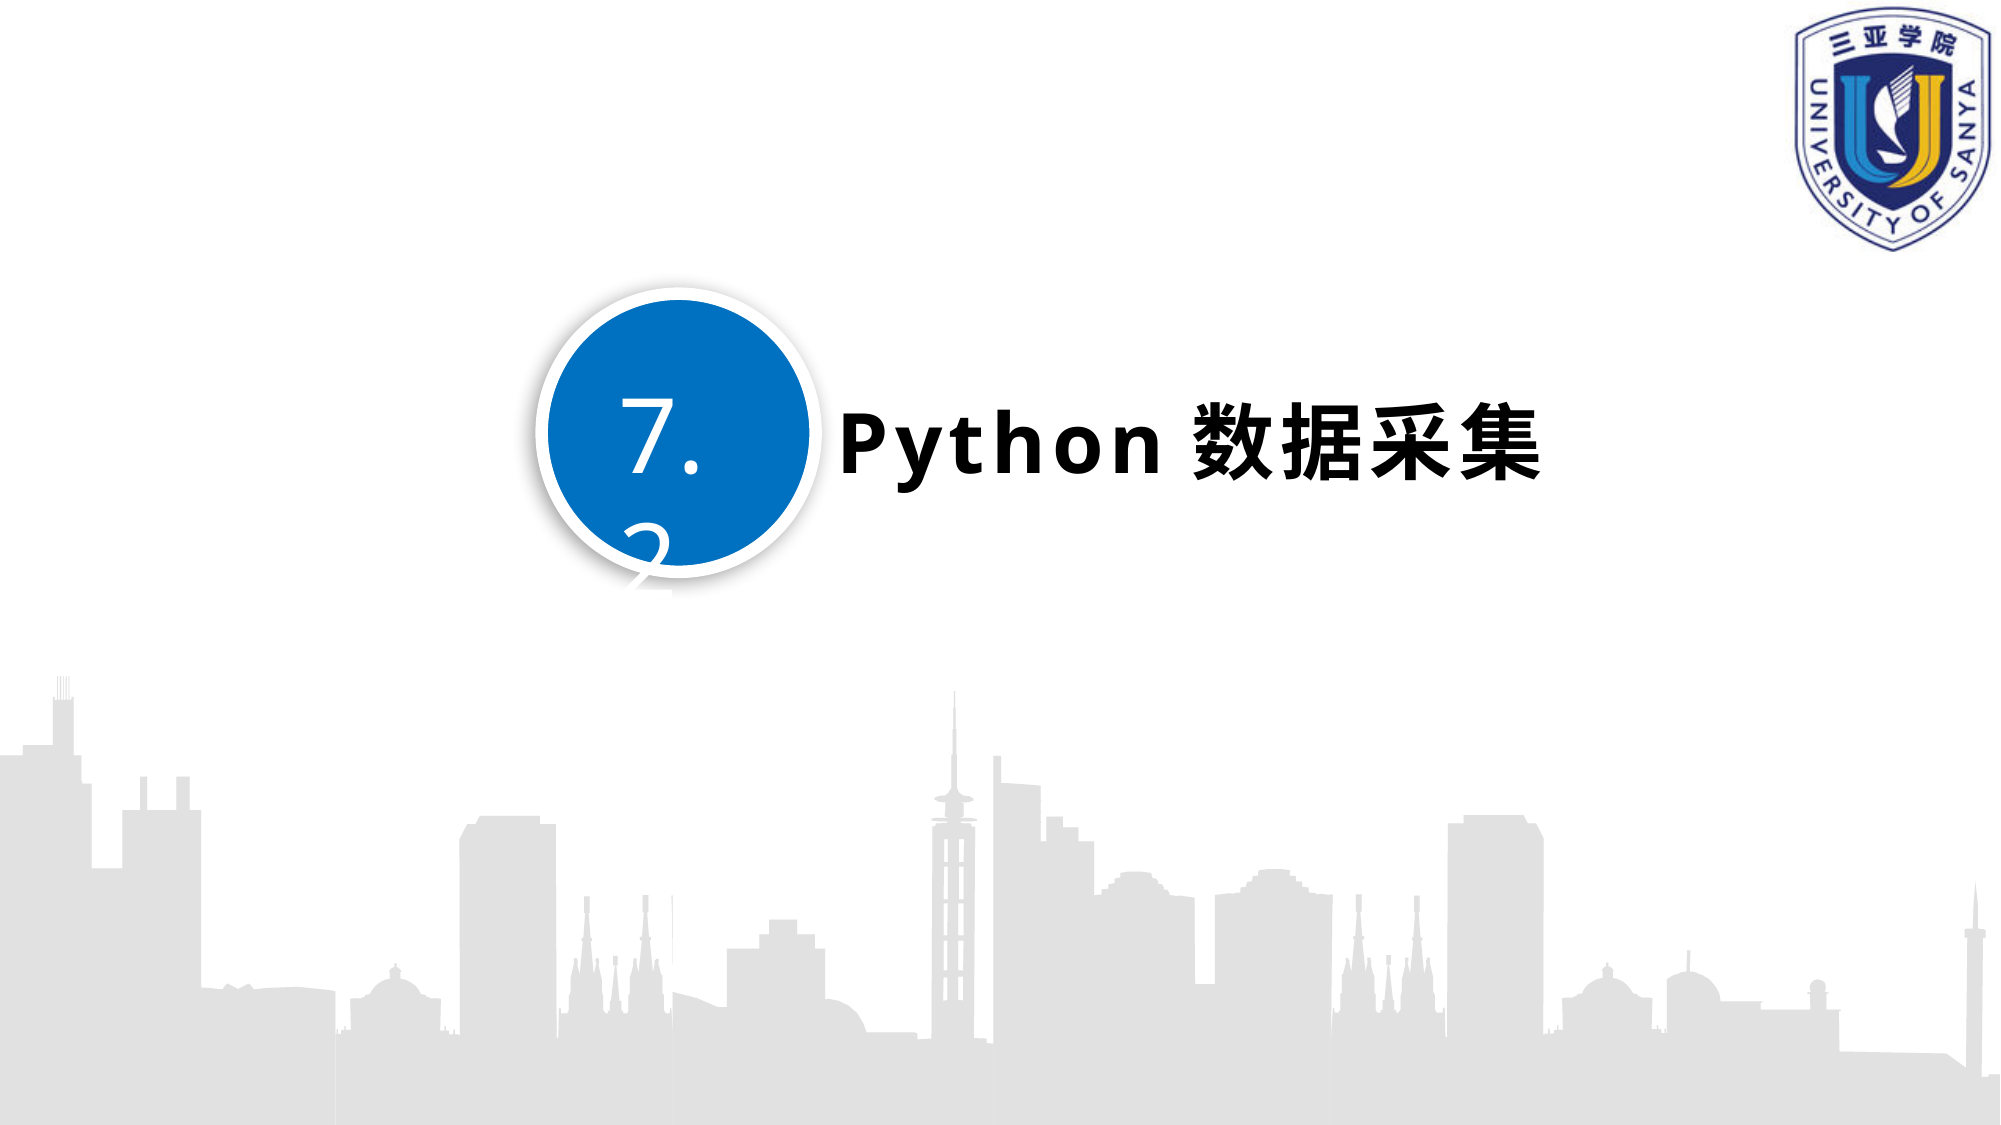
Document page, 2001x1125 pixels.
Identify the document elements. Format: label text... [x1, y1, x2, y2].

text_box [0, 675, 2000, 1125]
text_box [541, 293, 816, 573]
picture [1784, 0, 2000, 263]
text_box Python数据采集 [836, 390, 1549, 491]
